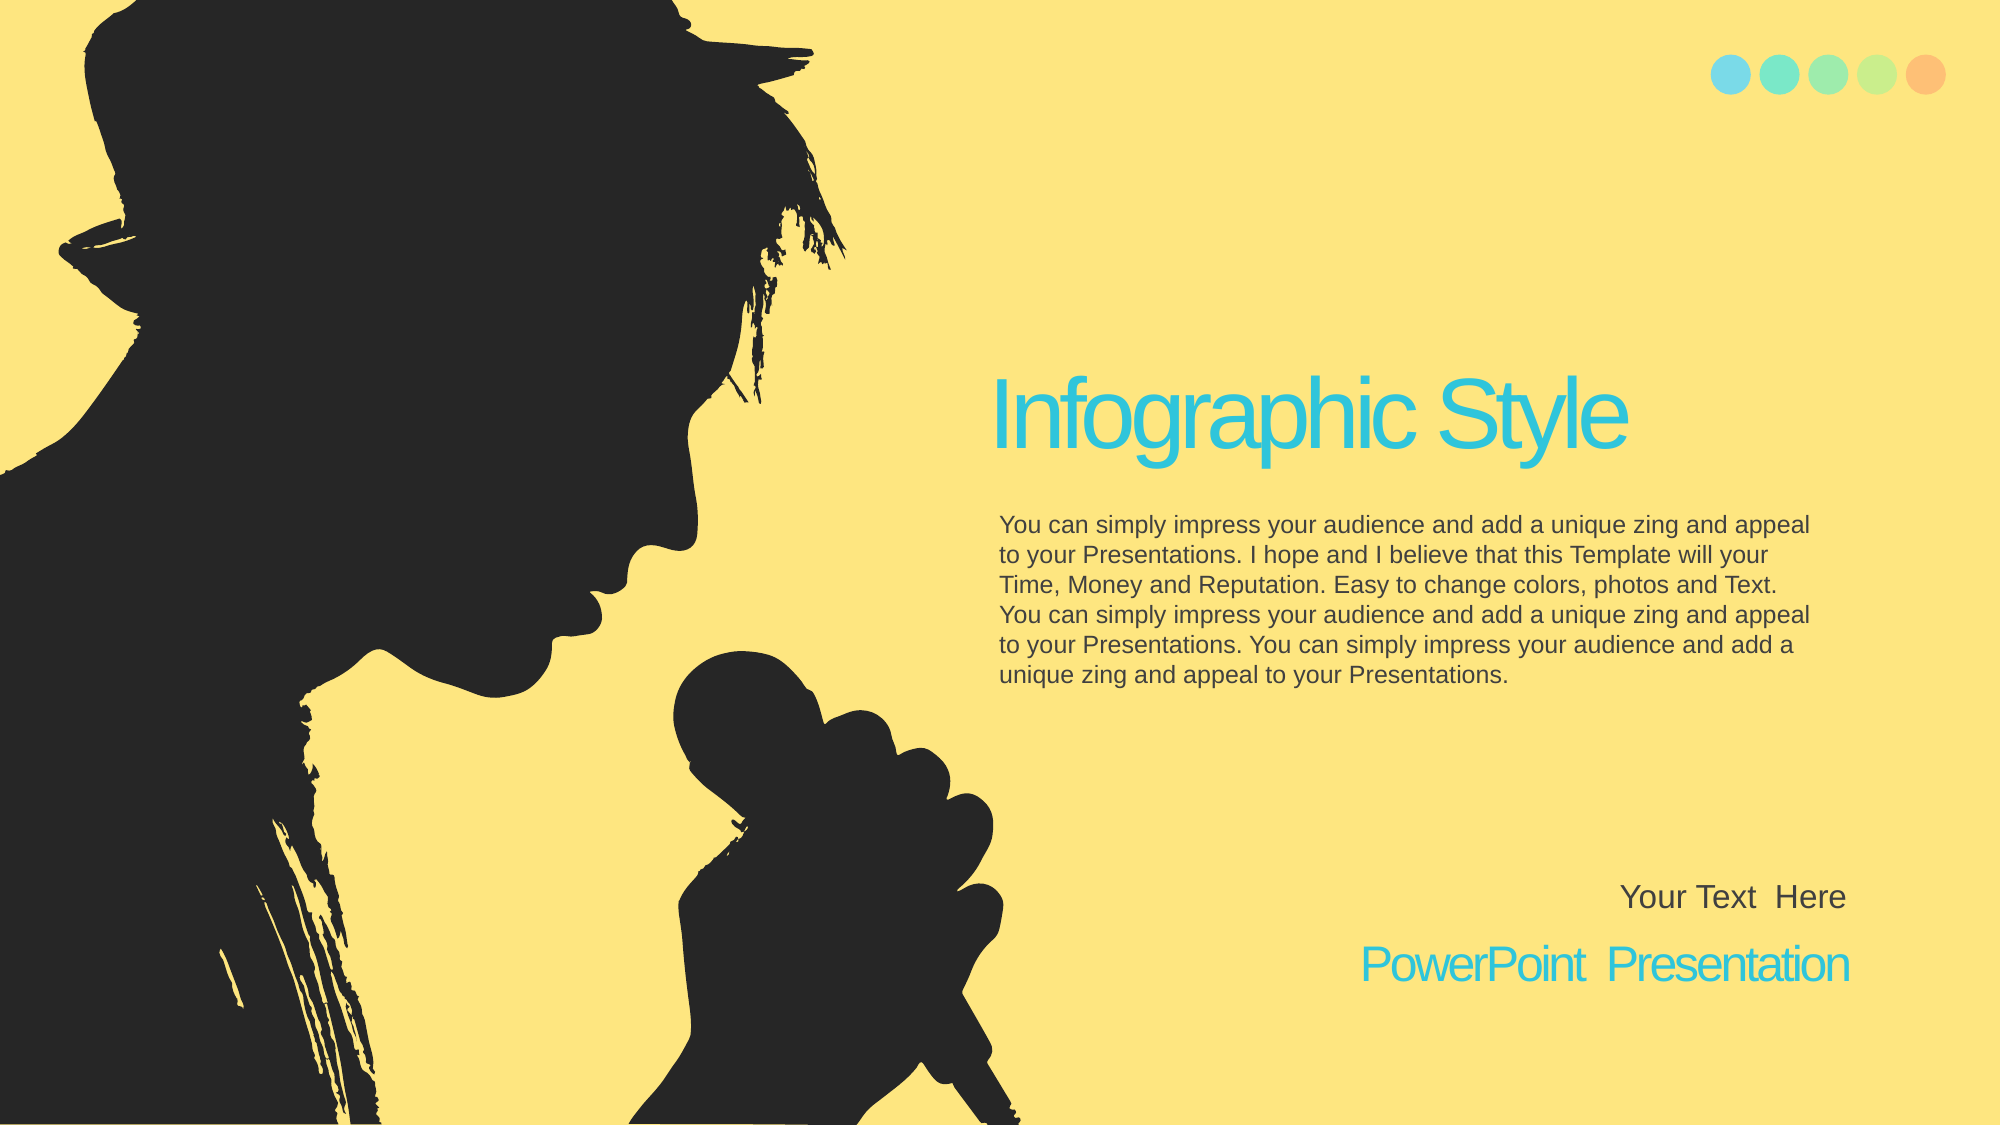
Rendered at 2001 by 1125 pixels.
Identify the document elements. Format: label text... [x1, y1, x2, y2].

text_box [0, 0, 1021, 1125]
text_box Your Text Here [1568, 867, 1862, 923]
text_box You can simply impress your audience and add a unique zing and appeal to your Presentations. I hope and I believe that this Template will your Time, Money and Reputation. Easy to change colors, photos and Text. You can simply impress your audience and add a unique zing and appeal to your Presentations. You can simply impress your audience and add a unique zing and appeal to your Presentations. [1021, 501, 1845, 696]
text_box Infographic Style [1021, 340, 1677, 476]
text_box PowerPoint Presentation [1338, 924, 1867, 1000]
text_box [1710, 54, 1946, 95]
